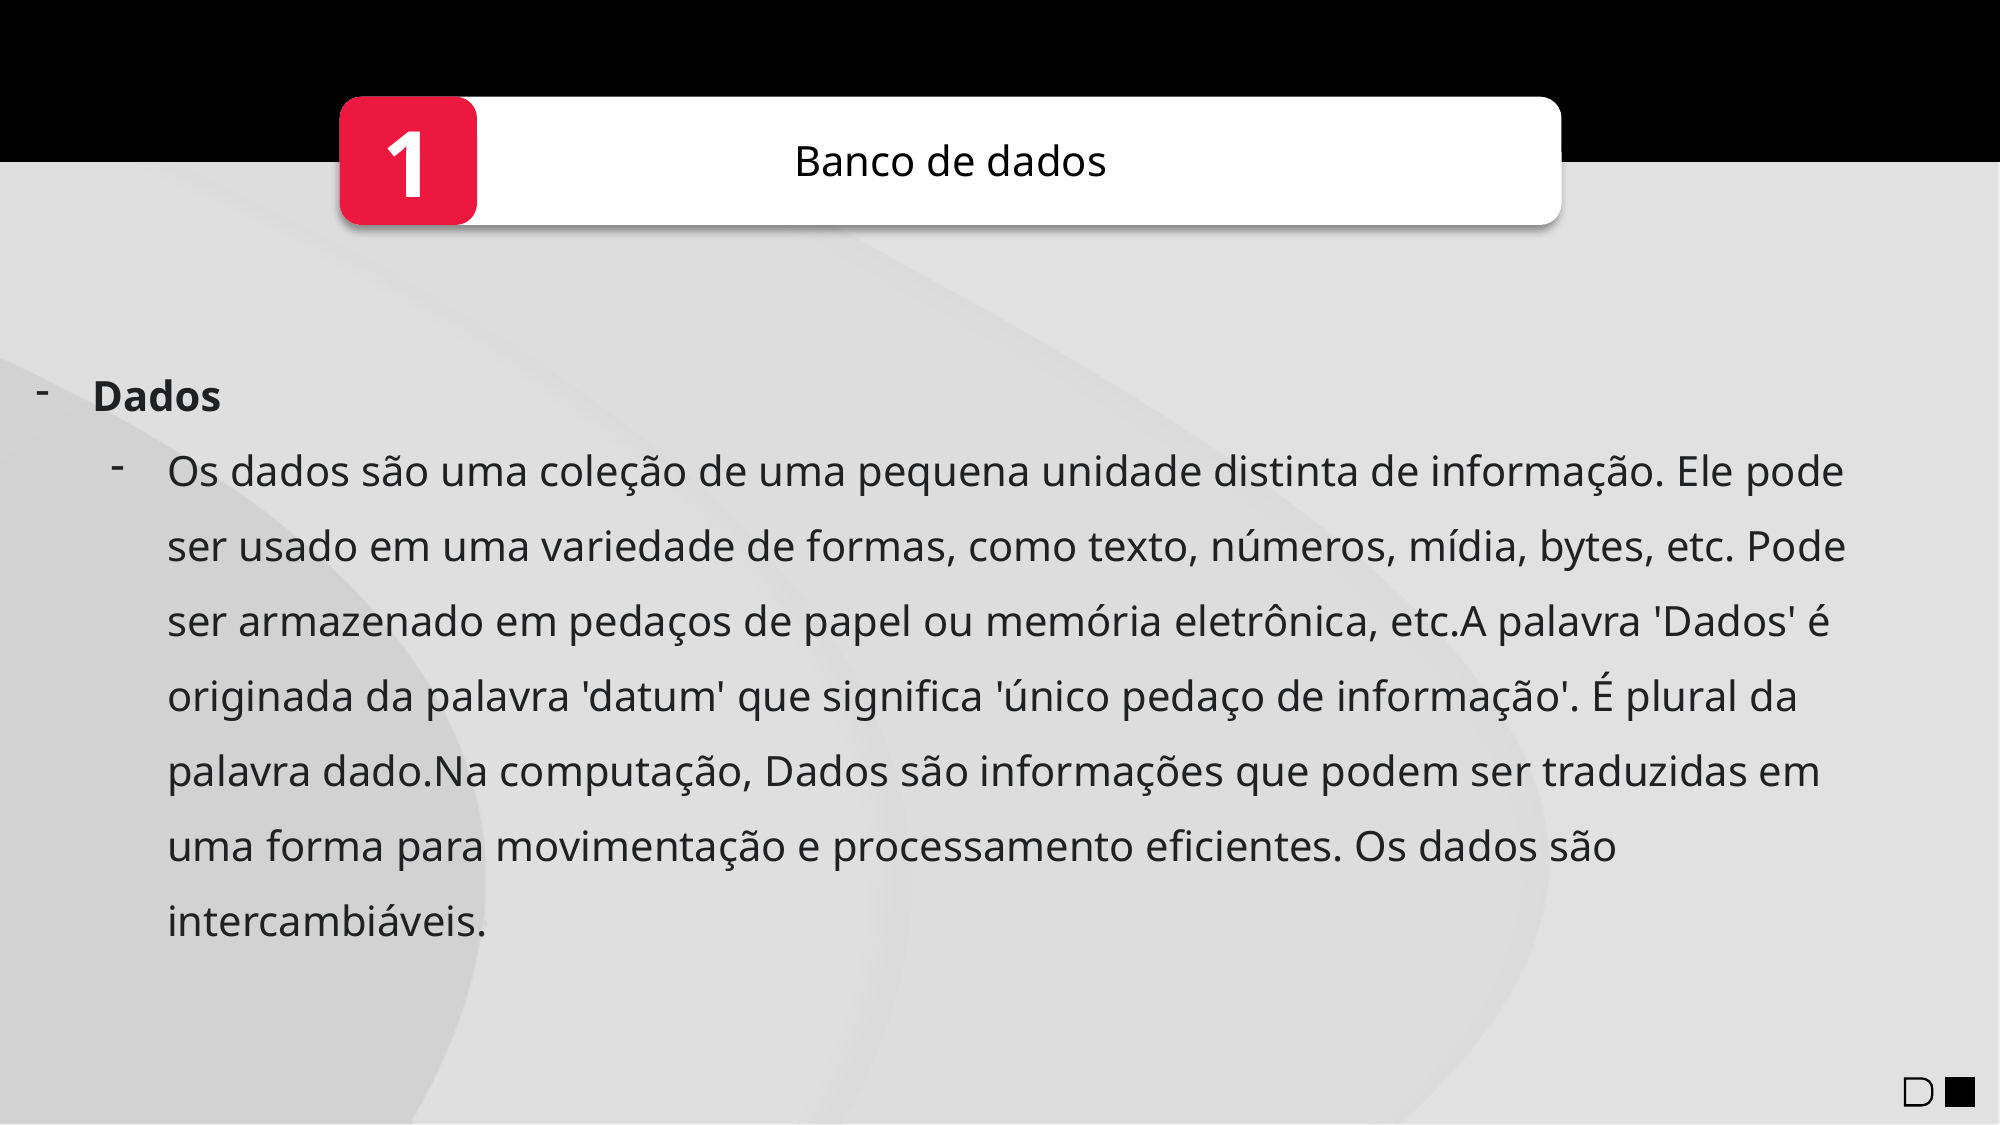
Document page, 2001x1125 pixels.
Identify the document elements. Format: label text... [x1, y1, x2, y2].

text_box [1903, 1077, 1975, 1107]
text_box Dados Os dados são uma coleção de uma pequena unidade distinta de informação. Ele pode ser usado em uma variedade de formas, como texto, números, mídia, bytes, etc. Pode ser armazenado em pedaços de papel ou memória eletrônica, etc.A palavra 'Dados' é originada da palavra 'datum' que significa 'único pedaço de informação'. É plural da palavra dado.Na computação, Dados são informações que podem ser traduzidas em uma forma para movimentação e processamento eficientes. Os dados são intercambiáveis. [20, 337, 1918, 1053]
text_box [339, 96, 1562, 225]
text_box [0, 0, 2000, 162]
